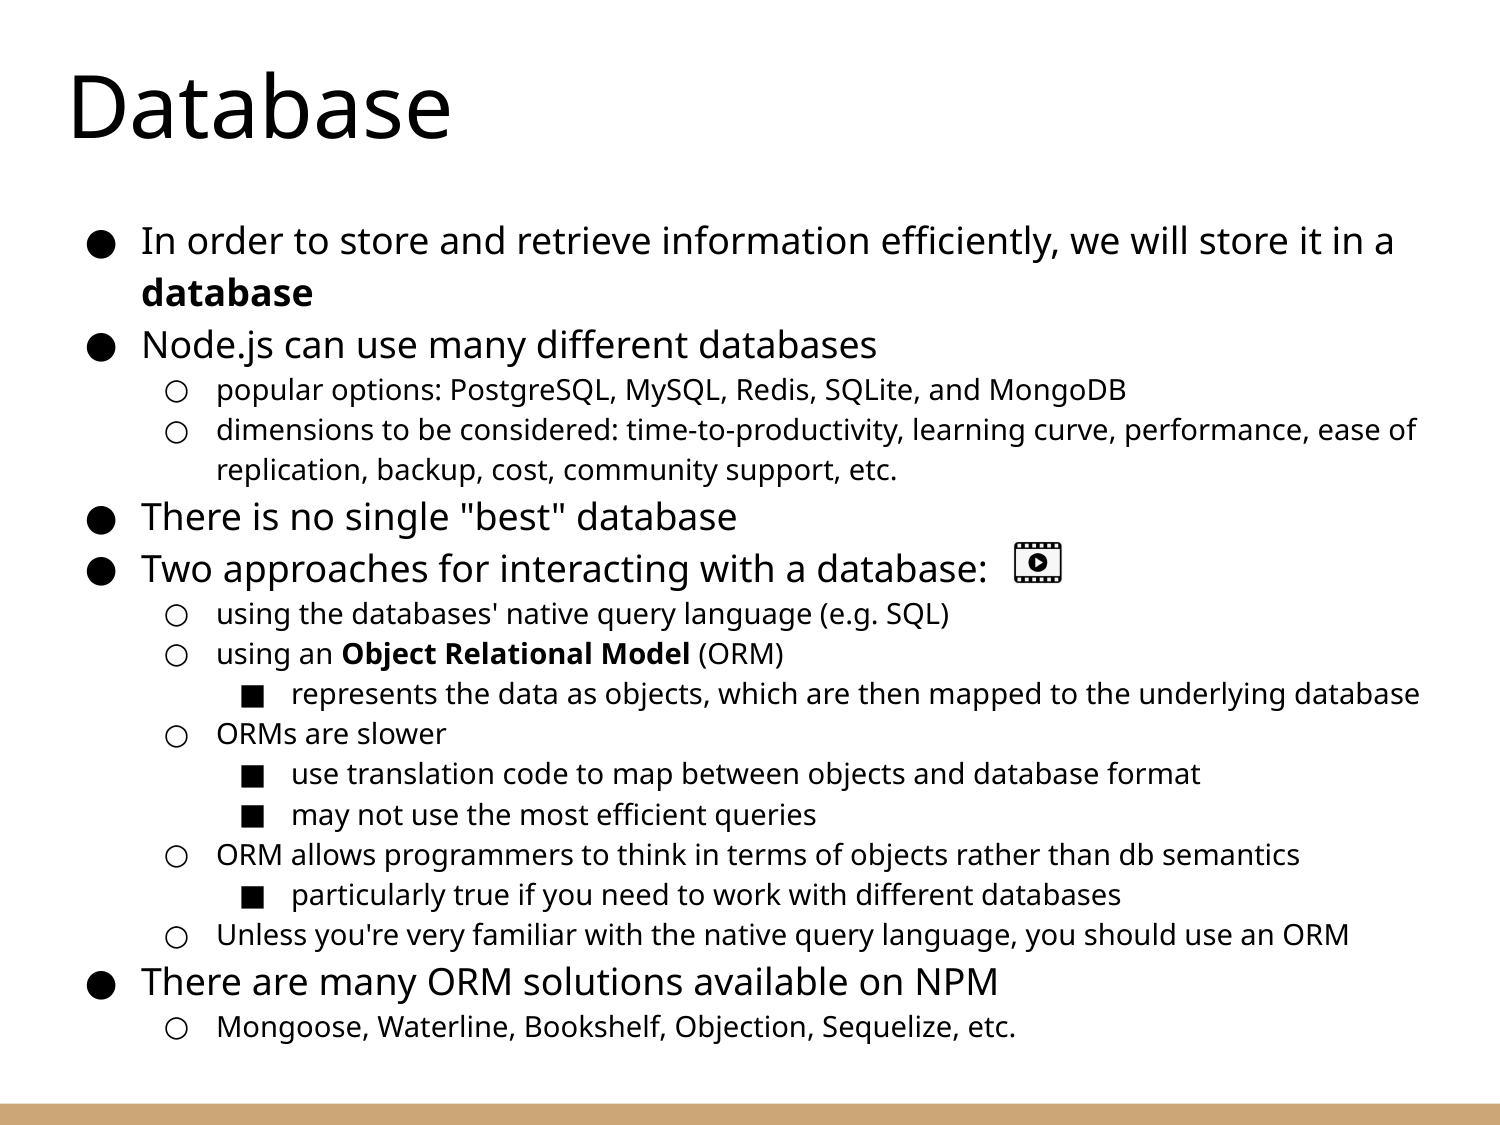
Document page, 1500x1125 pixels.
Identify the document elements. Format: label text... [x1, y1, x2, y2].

title Database [51, 69, 1449, 172]
picture [1013, 541, 1063, 584]
list In order to store and retrieve information efficiently, we will store it in a database Node.js can use many different databases popular options: PostgreSQL, MySQL, Redis, SQLite, and MongoDB dimensions to be considered: time-to-productivity, learning curve, performance, ease of replication, backup, cost, community support, etc. There is no single "best" database Two approaches for interacting with a database: using the databases' native query language (e.g. SQL) using an Object Relational Model (ORM) represents the data as objects, which are then mapped to the underlying database ORMs are slower use translation code to map between objects and database format may not use the most efficient queries ORM allows programmers to think in terms of objects rather than db semantics particularly true if you need to work with different databases Unless you're very familiar with the native query language, you should use an ORM There are many ORM solutions available on NPM Mongoose, Waterline, Bookshelf, Objection, Sequelize, etc. [51, 195, 1462, 1079]
